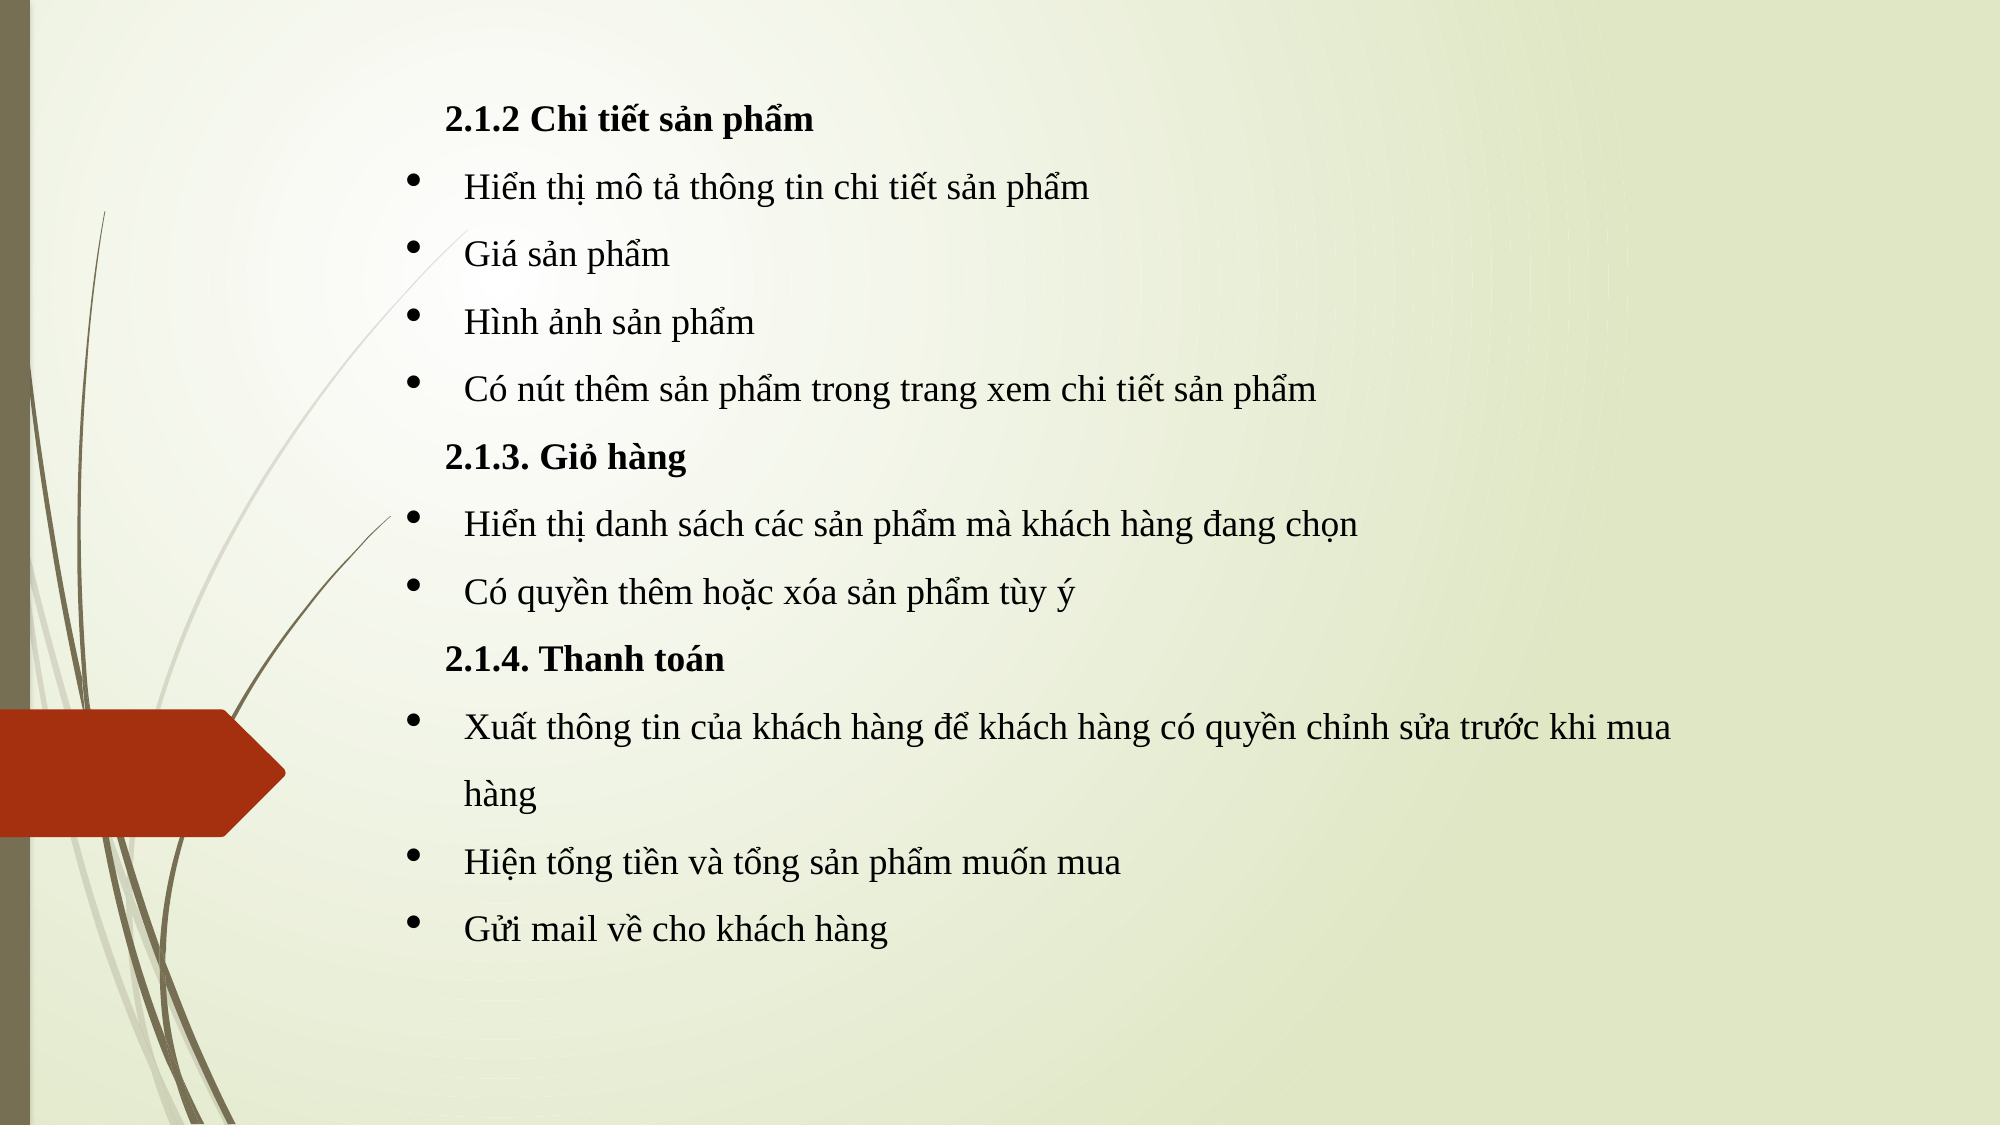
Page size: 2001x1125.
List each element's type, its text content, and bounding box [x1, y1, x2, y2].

text_box 2.1.2 Chi tiết sản phẩm Hiển thị mô tả thông tin chi tiết sản phẩm Giá sản phẩm Hình ảnh sản phẩm Có nút thêm sản phẩm trong trang xem chi tiết sản phẩm 2.1.3. Giỏ hàng Hiển thị danh sách các sản phẩm mà khách hàng đang chọn Có quyền thêm hoặc xóa sản phẩm tùy ý 2.1.4. Thanh toán Xuất thông tin của khách hàng để khách hàng có quyền chỉnh sửa trước khi mua hàng Hiện tổng tiền và tổng sản phẩm muốn mua Gửi mail về cho khách hàng [392, 64, 1749, 957]
